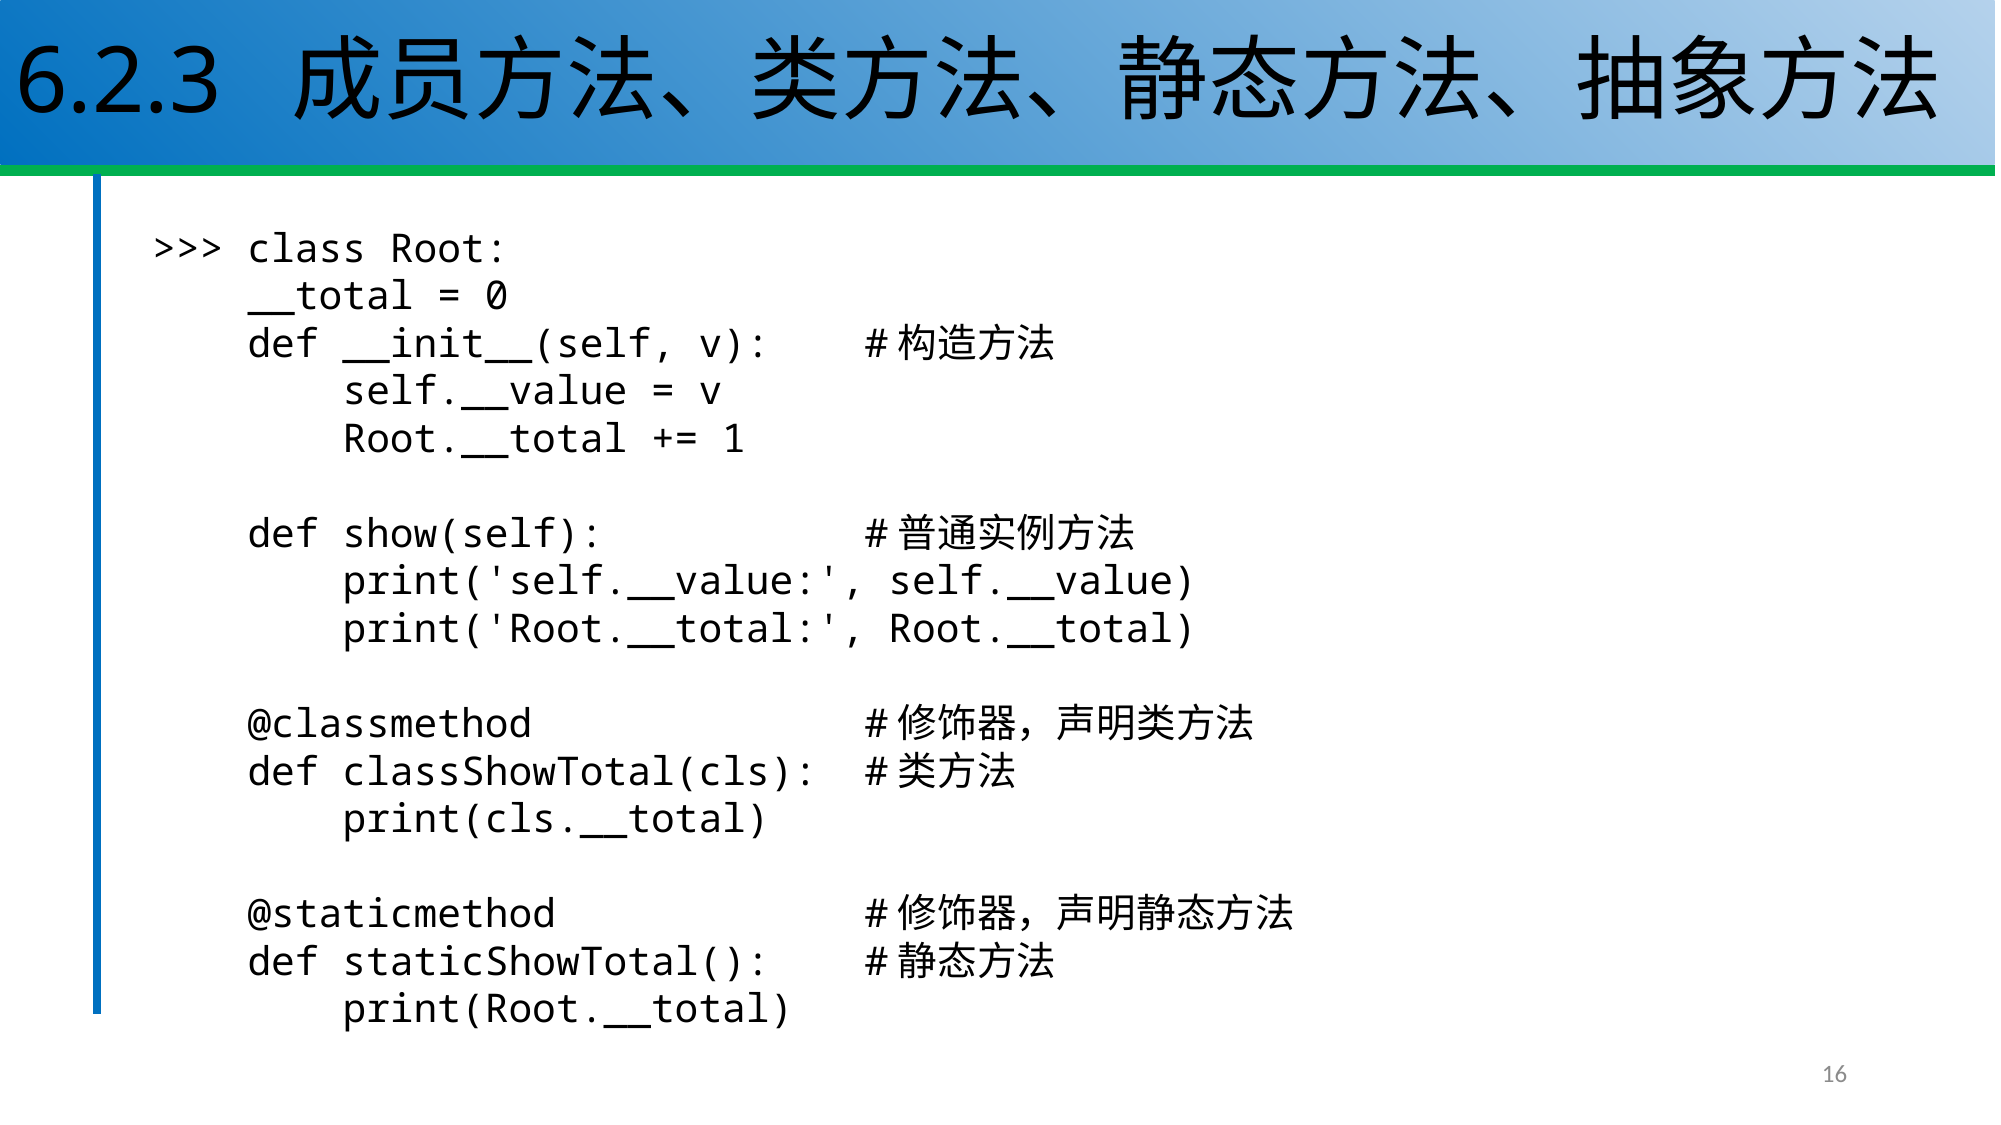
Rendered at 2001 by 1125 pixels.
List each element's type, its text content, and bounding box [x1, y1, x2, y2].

slide_number 16 [1412, 1042, 1863, 1103]
list >>> class Root: __total = 0 def __init__(self, v): #构造方法 self.__value = v Root.__total += 1 def show(self): #普通实例方法 print('self.__value:', self.__value) print('Root.__total:', Root.__total) @classmethod #修饰器，声明类方法 def classShowTotal(cls): #类方法 print(cls.__total) @staticmethod #修饰器，声明静态方法 def staticShowTotal(): #静态方法 print(Root.__total) [137, 215, 1863, 1043]
title 6.2.3 成员方法、类方法、静态方法、抽象方法 [0, 0, 1995, 165]
